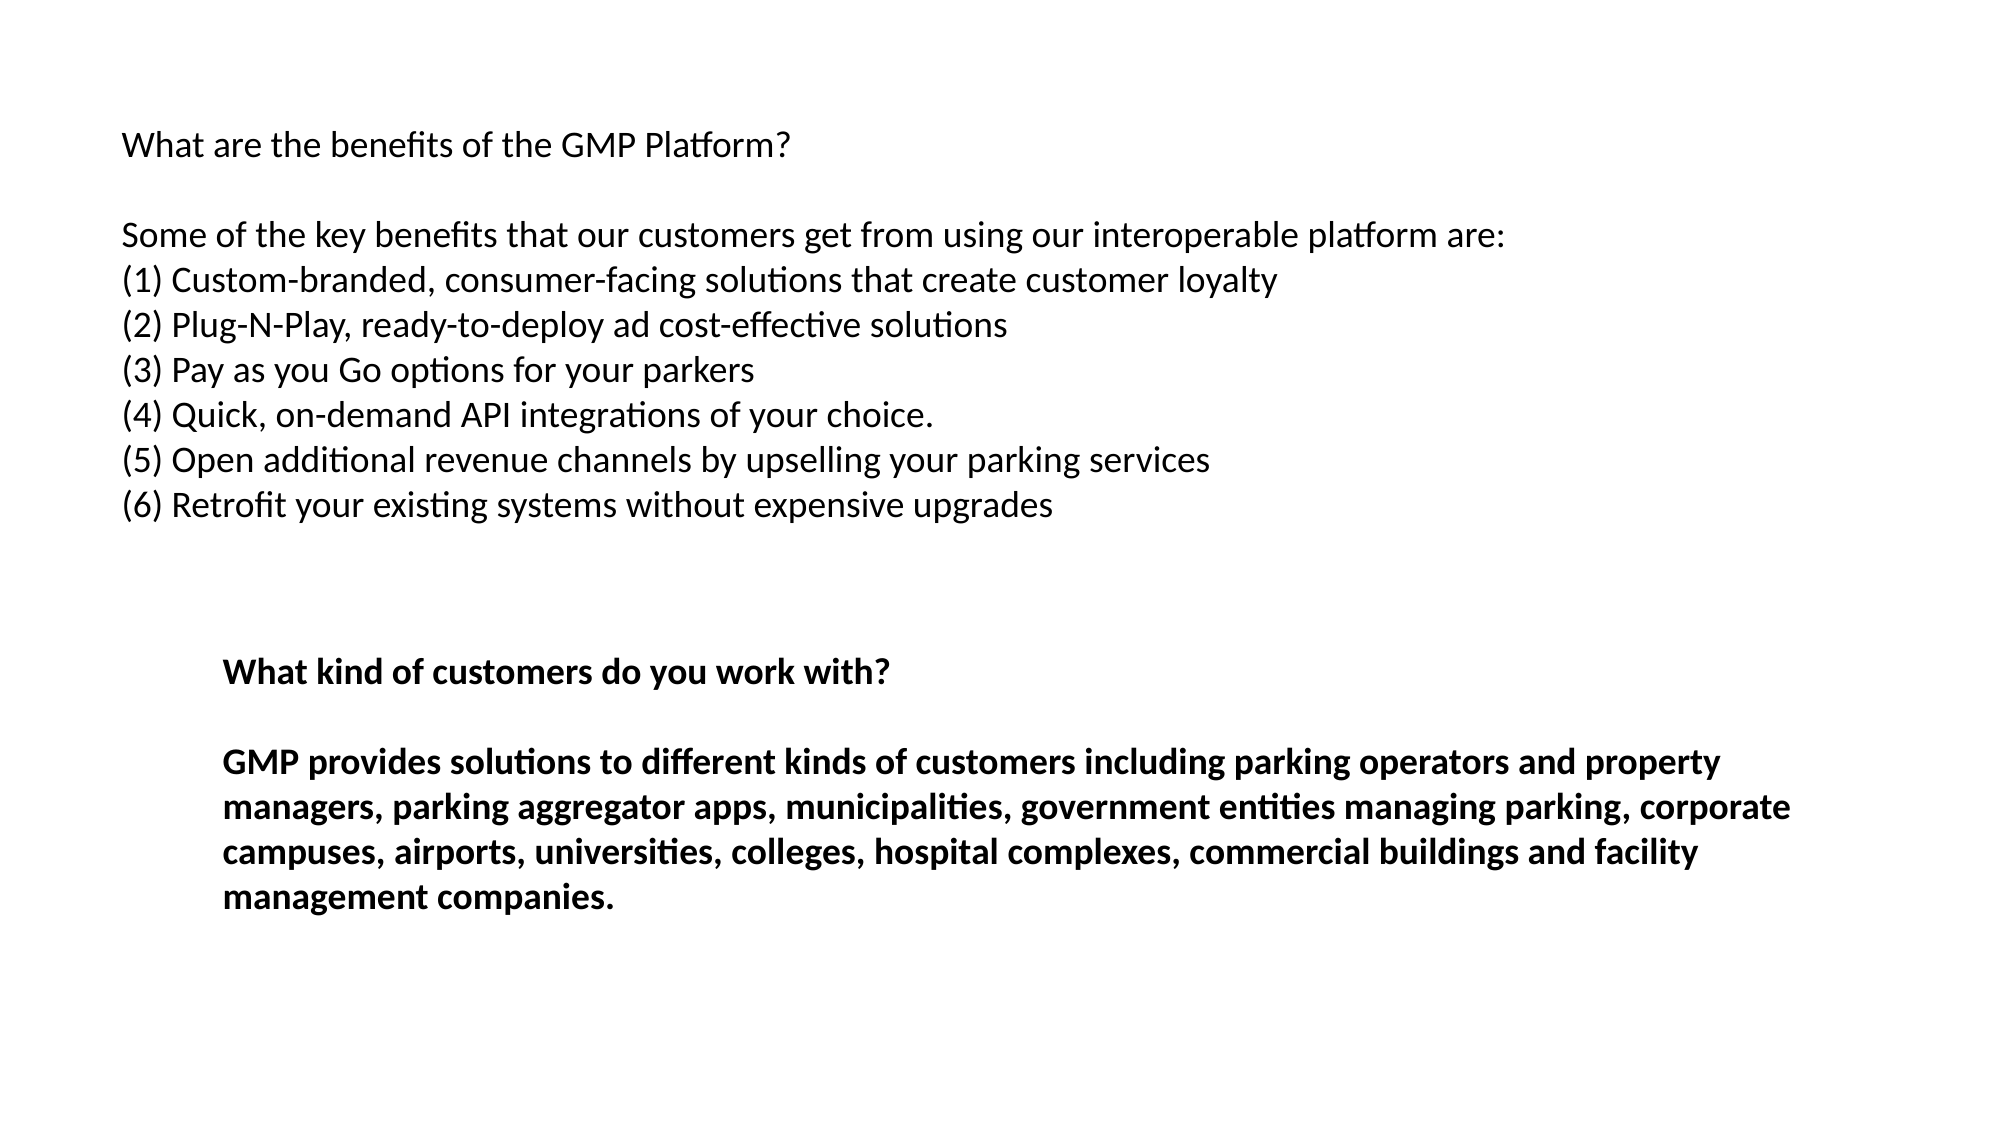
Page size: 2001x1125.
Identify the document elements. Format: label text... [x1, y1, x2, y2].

text_box What are the benefits of the GMP Platform? Some of the key benefits that our customers get from using our interoperable platform are: (1) Custom-branded, consumer-facing solutions that create customer loyalty (2) Plug-N-Play, ready-to-deploy ad cost-effective solutions (3) Pay as you Go options for your parkers (4) Quick, on-demand API integrations of your choice. (5) Open additional revenue channels by upselling your parking services (6) Retrofit your existing systems without expensive upgrades [106, 112, 1523, 532]
text_box What kind of customers do you work with? GMP provides solutions to different kinds of customers including parking operators and property managers, parking aggregator apps, municipalities, government entities managing parking, corporate campuses, airports, universities, colleges, hospital complexes, commercial buildings and facility management companies. [207, 639, 1890, 925]
